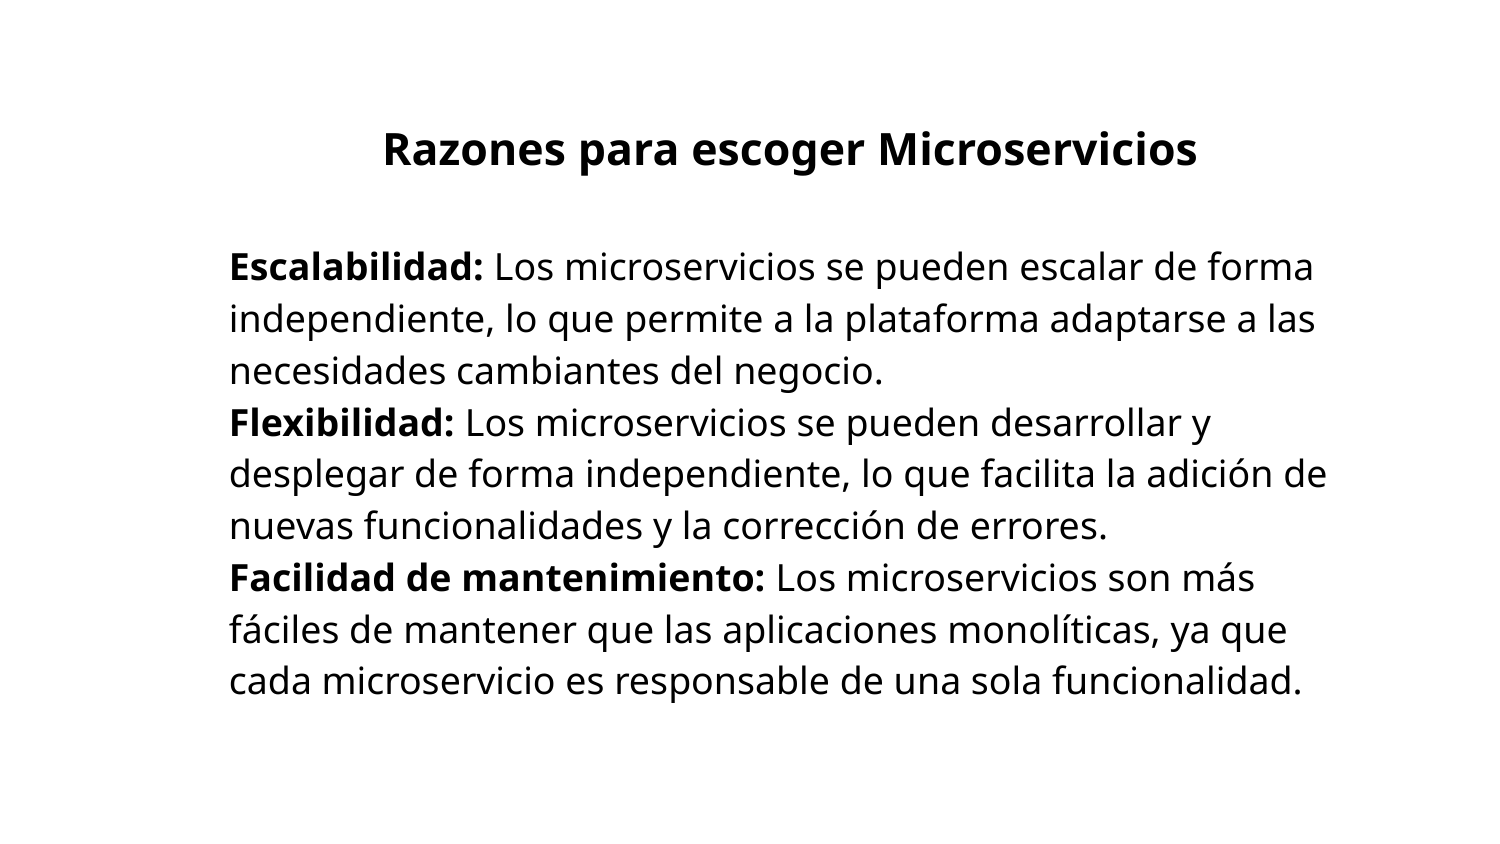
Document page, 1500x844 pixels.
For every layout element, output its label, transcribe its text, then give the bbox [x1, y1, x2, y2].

title Razones para escoger Microservicios [213, 98, 1368, 191]
list Escalabilidad: Los microservicios se pueden escalar de forma independiente, lo que permite a la plataforma adaptarse a las necesidades cambiantes del negocio. Flexibilidad: Los microservicios se pueden desarrollar y desplegar de forma independiente, lo que facilita la adición de nuevas funcionalidades y la corrección de errores. Facilidad de mantenimiento: Los microservicios son más fáciles de mantener que las aplicaciones monolíticas, ya que cada microservicio es responsable de una sola funcionalidad. [213, 221, 1368, 797]
